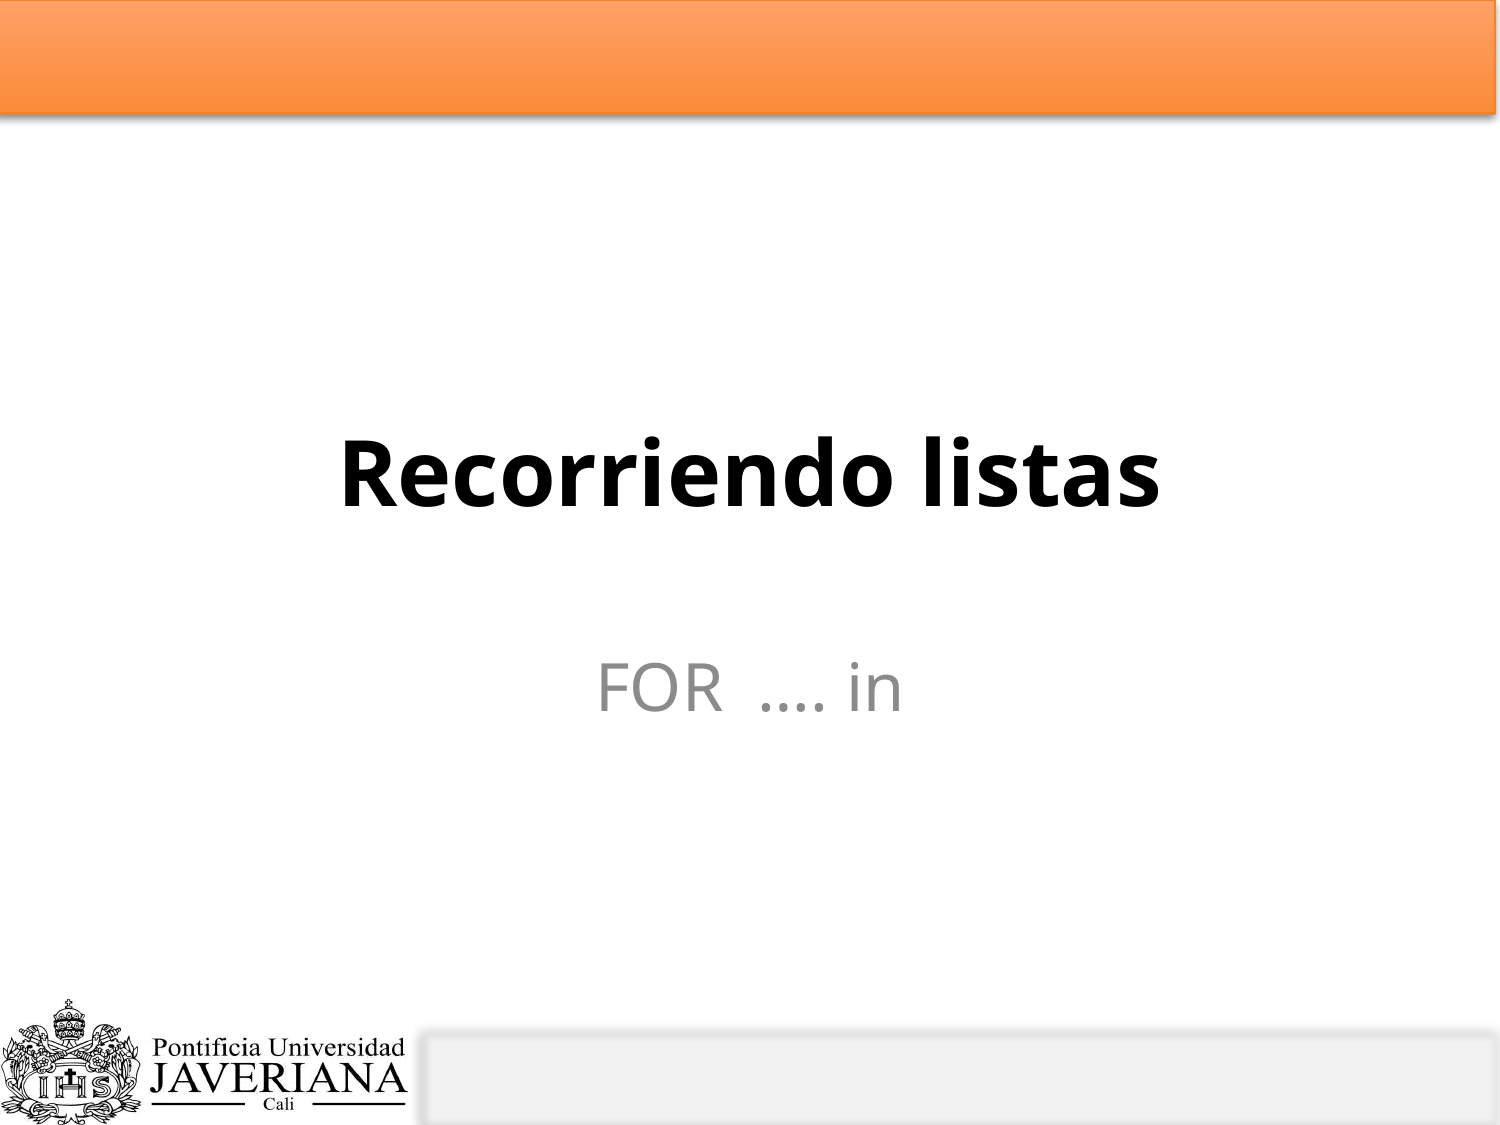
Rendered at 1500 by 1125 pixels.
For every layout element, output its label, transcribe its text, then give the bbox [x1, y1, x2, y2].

picture [0, 999, 408, 1125]
title Recorriendo listas [112, 349, 1388, 591]
subtitle FOR …. in [225, 637, 1275, 764]
